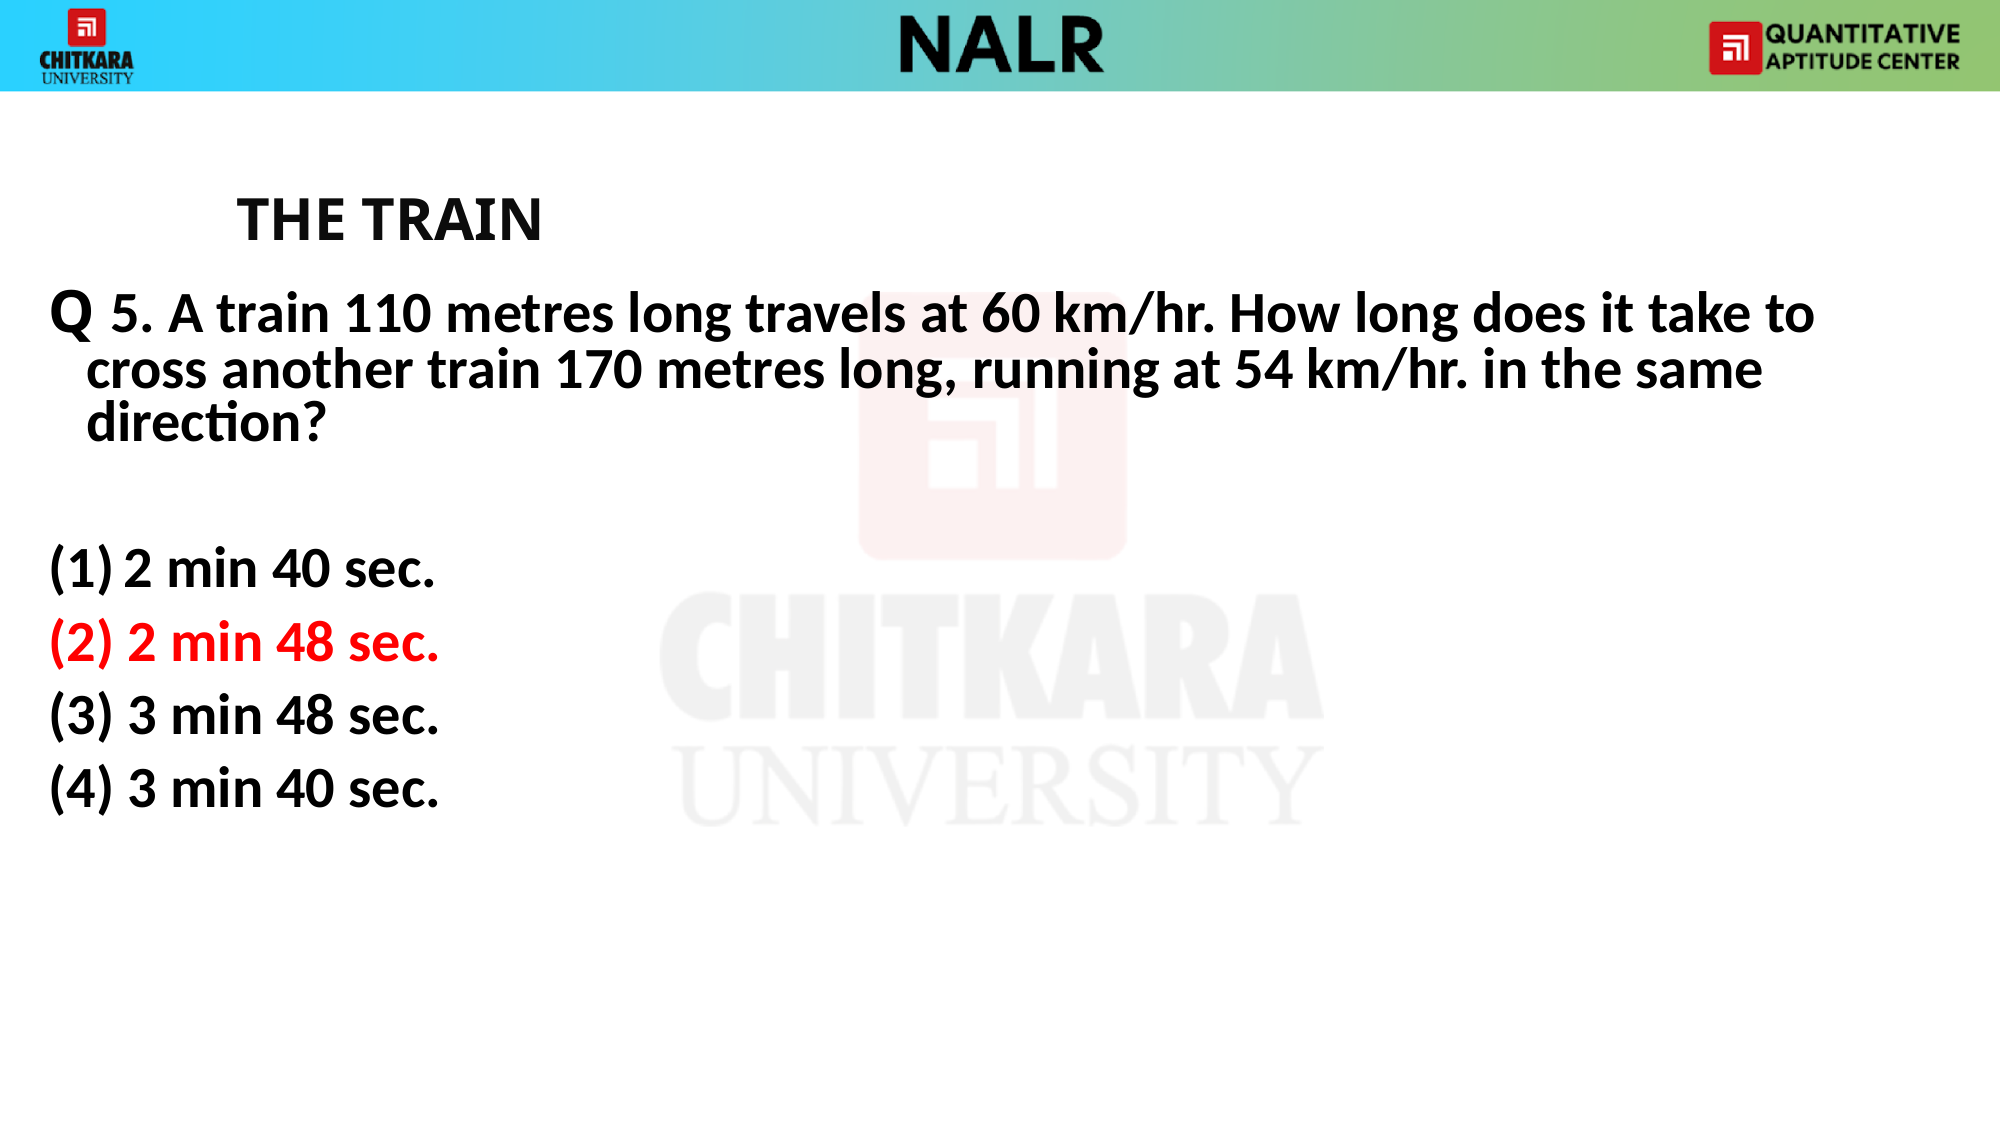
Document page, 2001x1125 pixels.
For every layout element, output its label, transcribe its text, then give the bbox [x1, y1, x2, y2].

title [41, 31, 1959, 142]
list THE TRAIN Q 5. A train 110 metres long travels at 60 km/hr. How long does it take to cross another train 170 metres long, running at 54 km/hr. in the same direction? 2 min 40 sec. (2) 2 min 48 sec. (3) 3 min 48 sec. (4) 3 min 40 sec. [33, 175, 1959, 1053]
picture [0, 0, 2000, 1125]
